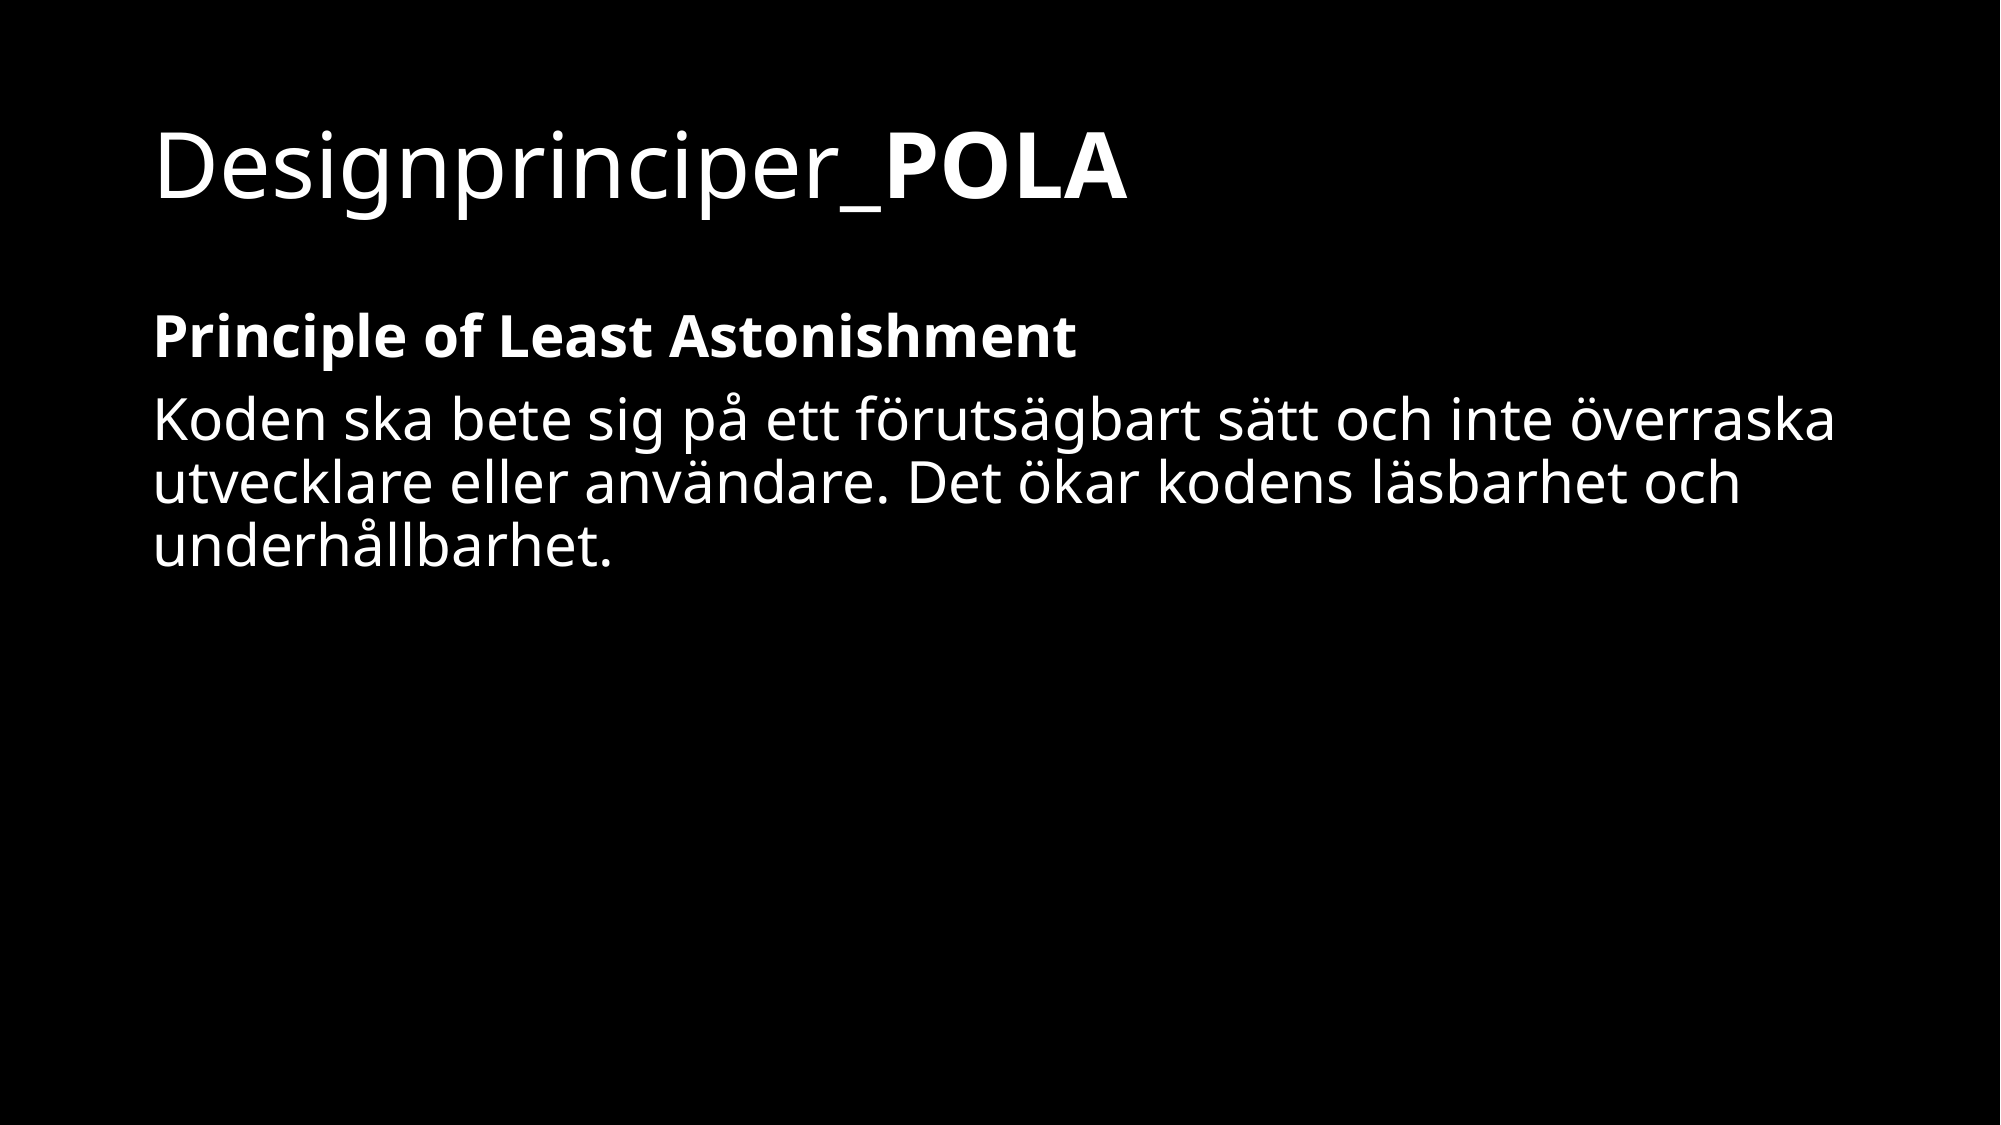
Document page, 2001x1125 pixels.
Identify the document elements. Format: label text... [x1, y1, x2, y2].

list Principle of Least Astonishment Koden ska bete sig på ett förutsägbart sätt och inte överraska utvecklare eller användare. Det ökar kodens läsbarhet och underhållbarhet. [137, 299, 1863, 1014]
title Designprinciper_POLA [137, 59, 1863, 278]
